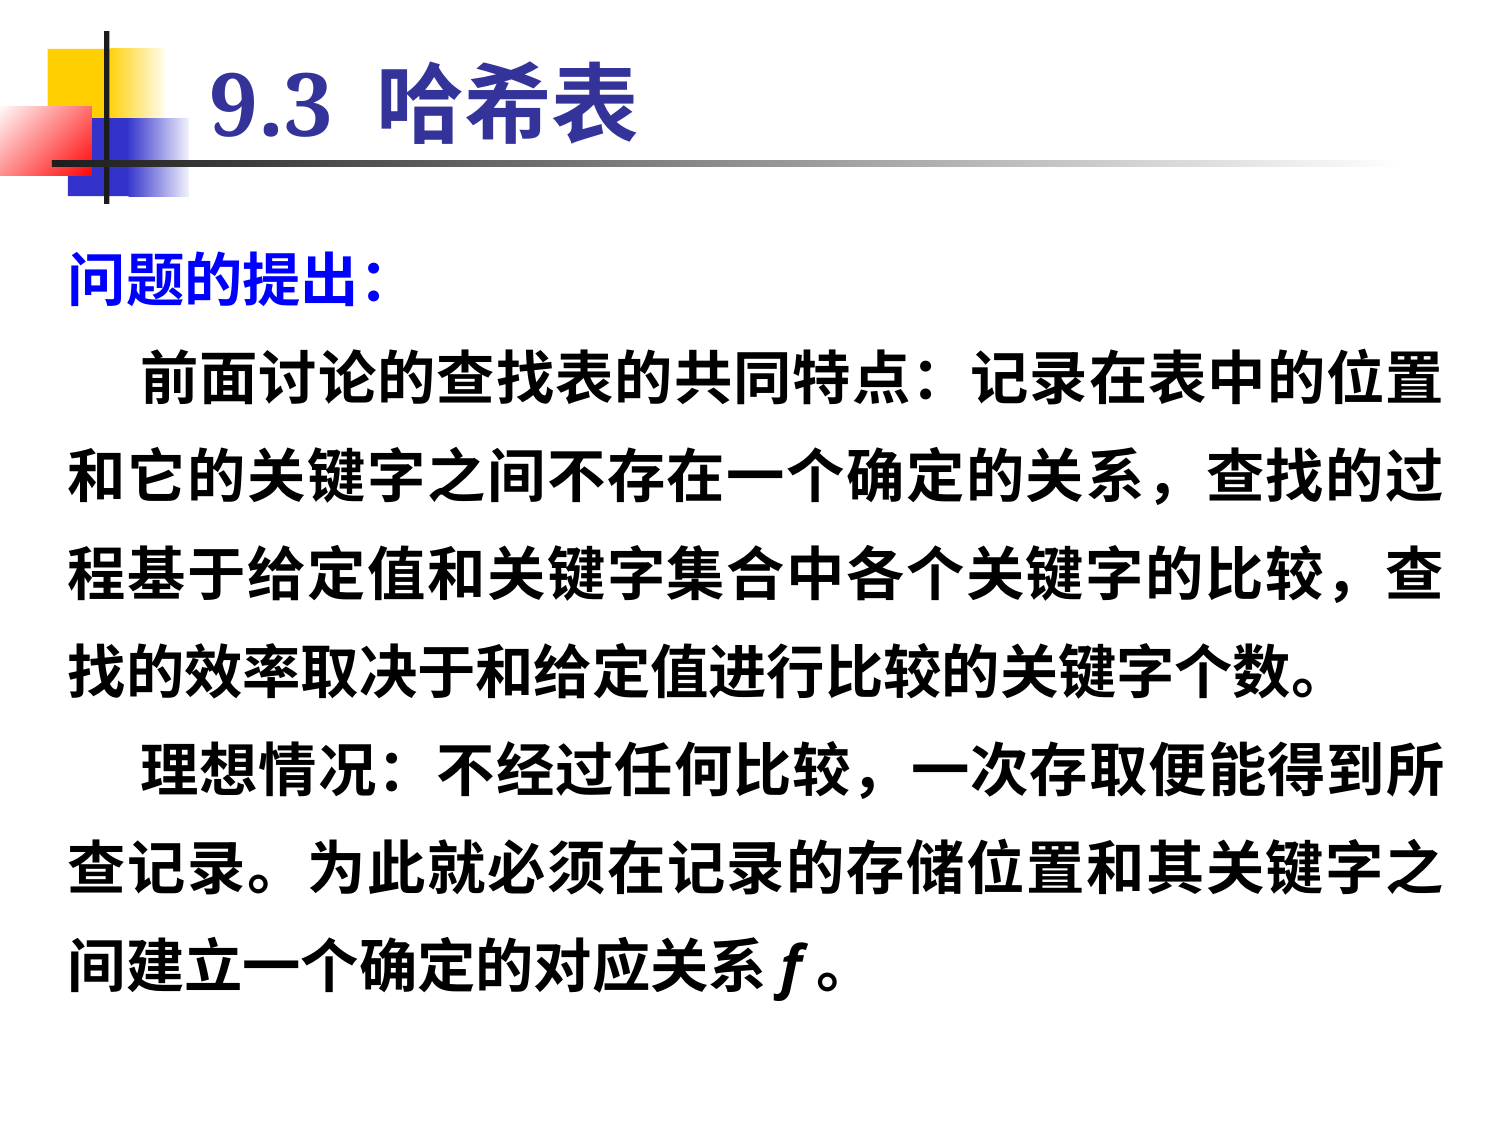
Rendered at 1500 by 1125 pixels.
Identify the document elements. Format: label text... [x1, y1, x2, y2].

text_box 问题的提出： 前面讨论的查找表的共同特点：记录在表中的位置和它的关键字之间不存在一个确定的关系，查找的过程基于给定值和关键字集合中各个关键字的比较，查找的效率取决于和给定值进行比较的关键字个数。 理想情况：不经过任何比较，一次存取便能得到所查记录。为此就必须在记录的存储位置和其关键字之间建立一个确定的对应关系f。 [53, 207, 1459, 1025]
text_box 9.3 哈希表 [194, 30, 1202, 162]
